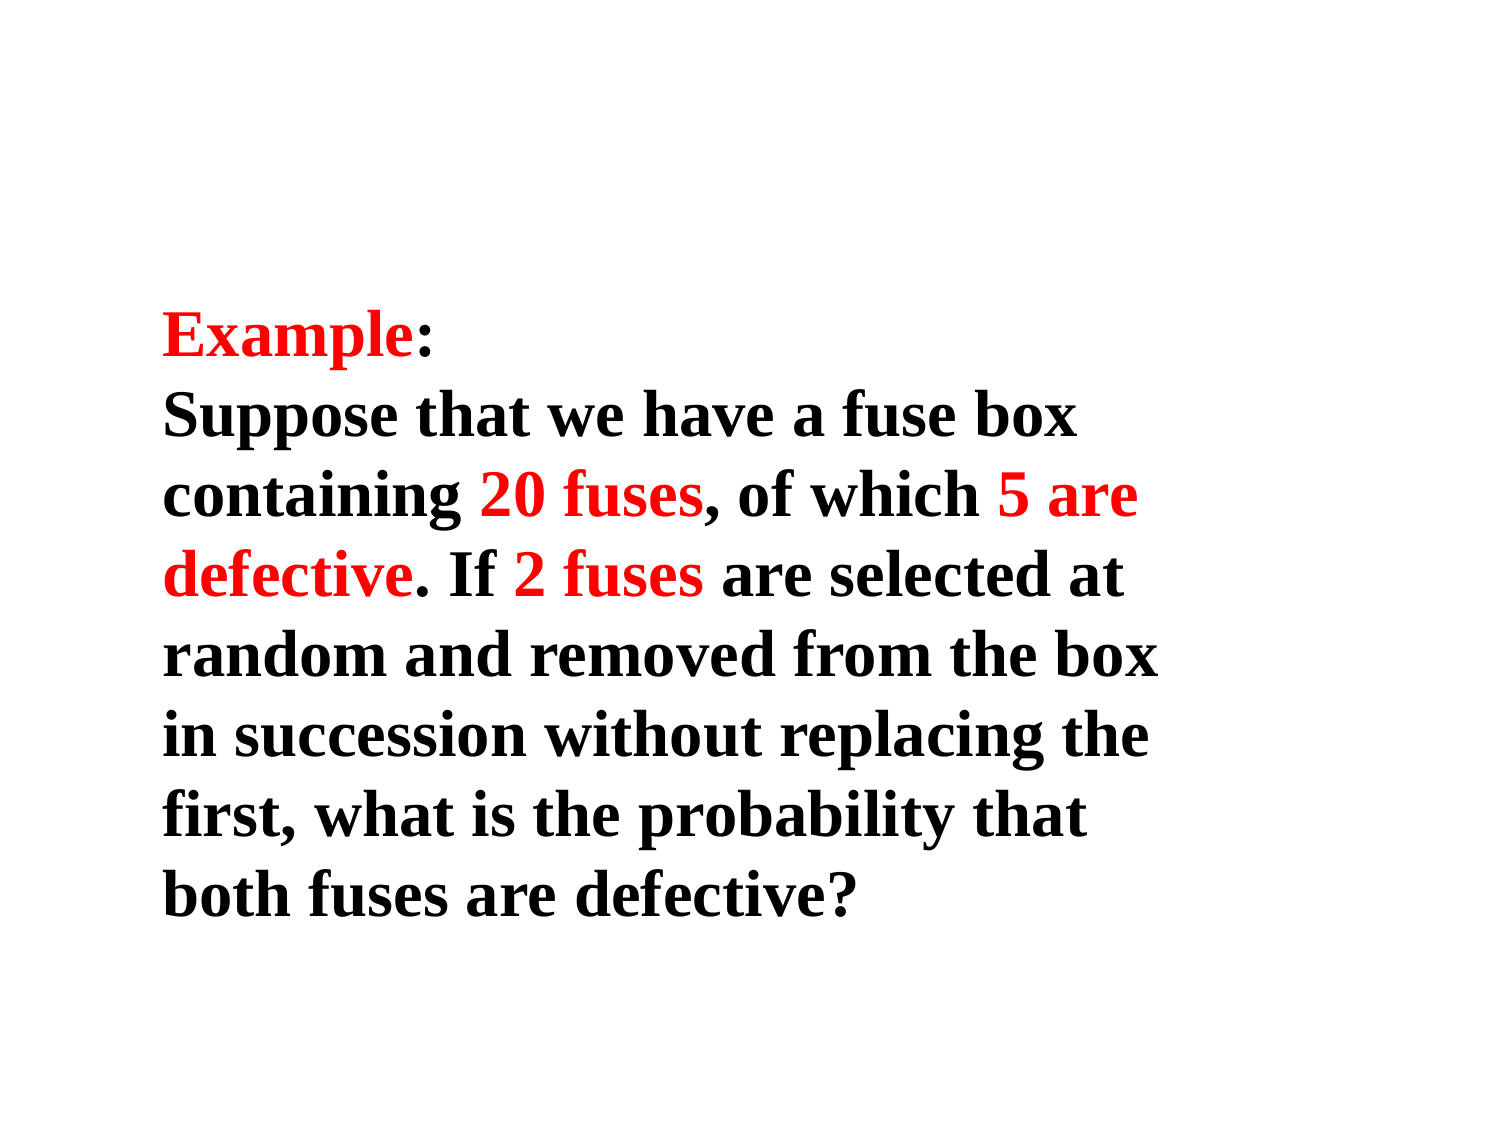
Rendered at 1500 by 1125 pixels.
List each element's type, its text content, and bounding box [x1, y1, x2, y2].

text_box Example: Suppose that we have a fuse box containing 20 fuses, of which 5 are defective. If 2 fuses are selected at random and removed from the box in succession without replacing the first, what is the probability that both fuses are defective? [147, 282, 1199, 937]
